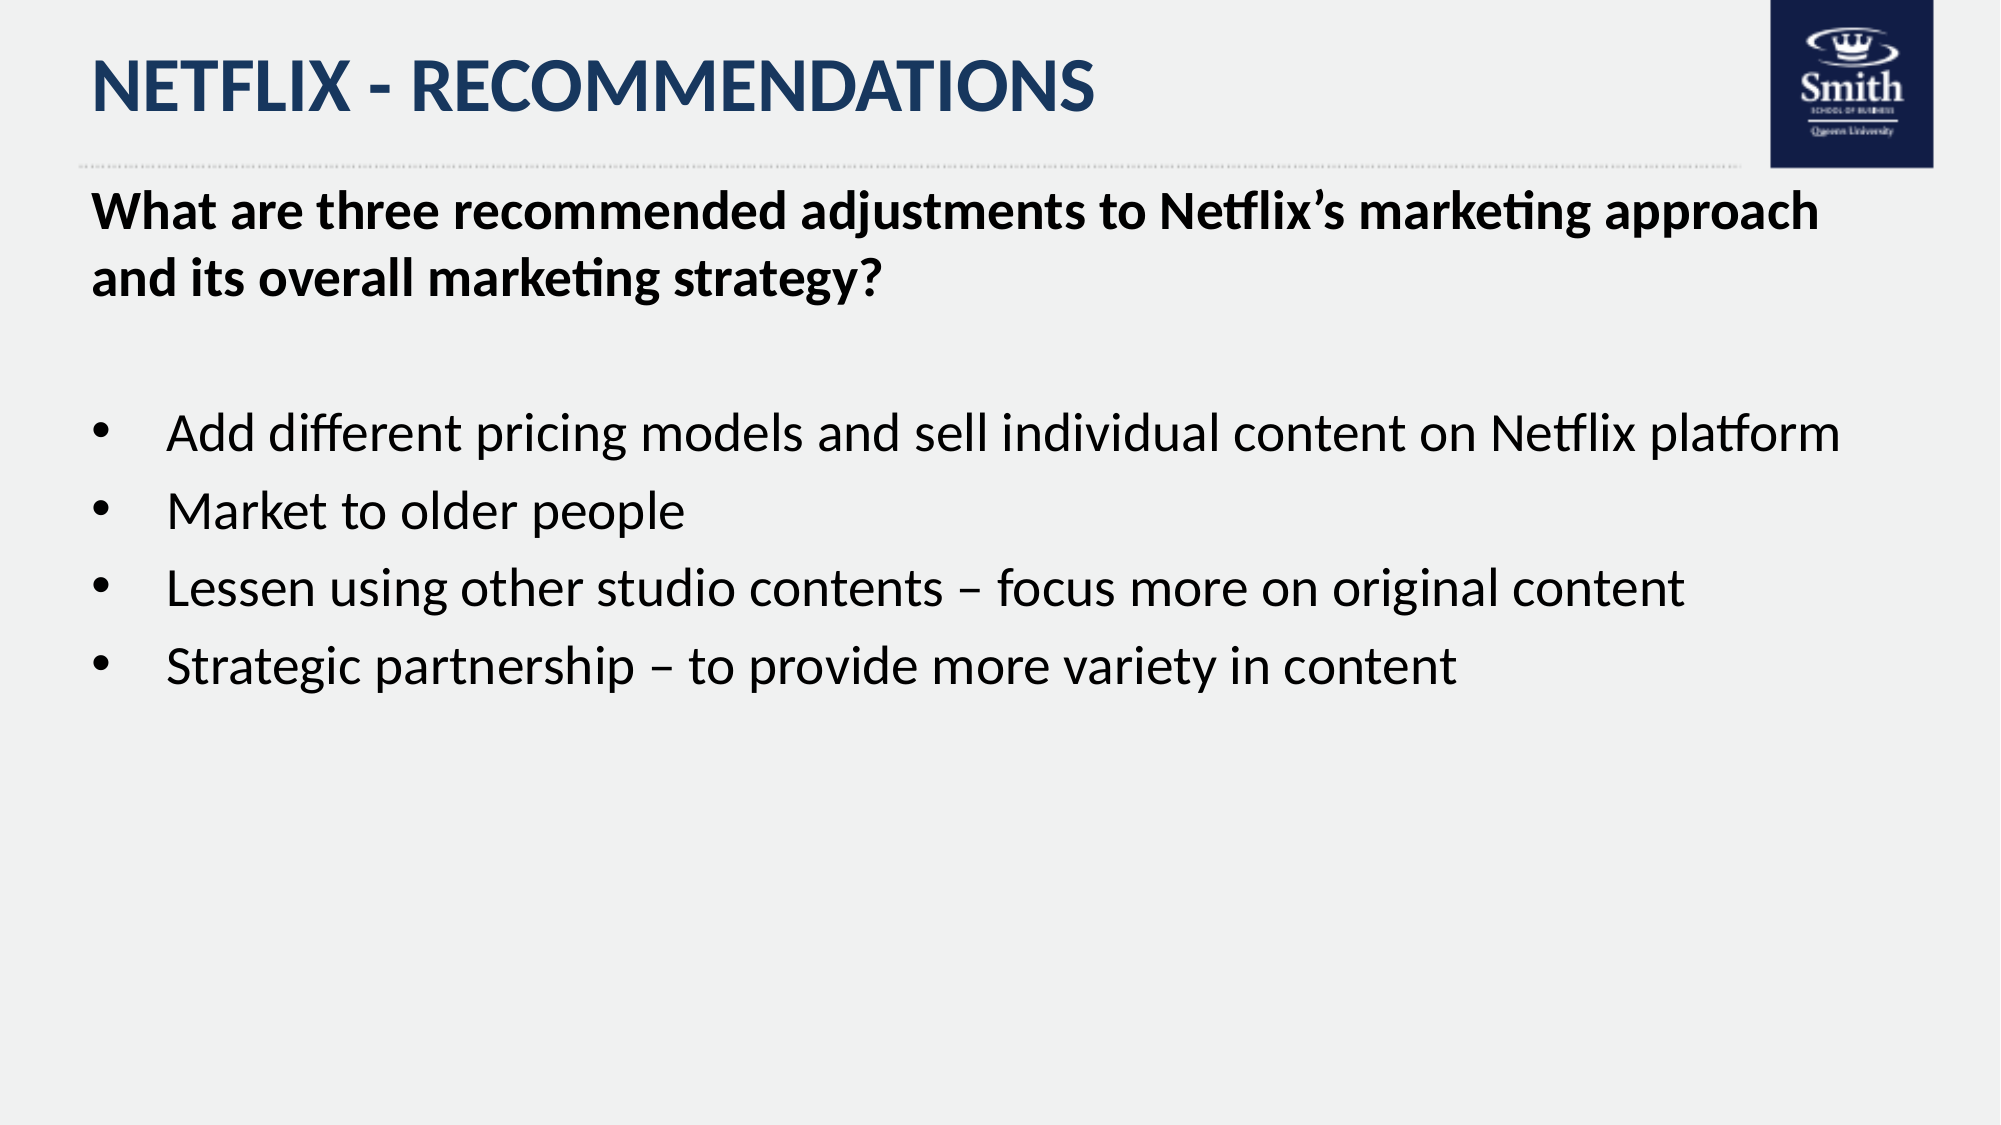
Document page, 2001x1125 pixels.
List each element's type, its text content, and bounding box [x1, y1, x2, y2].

title Netflix - Recommendations [76, 9, 1717, 152]
list What are three recommended adjustments to Netflix’s marketing approach and its overall marketing strategy? Add different pricing models and sell individual content on Netflix platform Market to older people Lessen using other studio contents – focus more on original content Strategic partnership – to provide more variety in content [76, 166, 1929, 1005]
